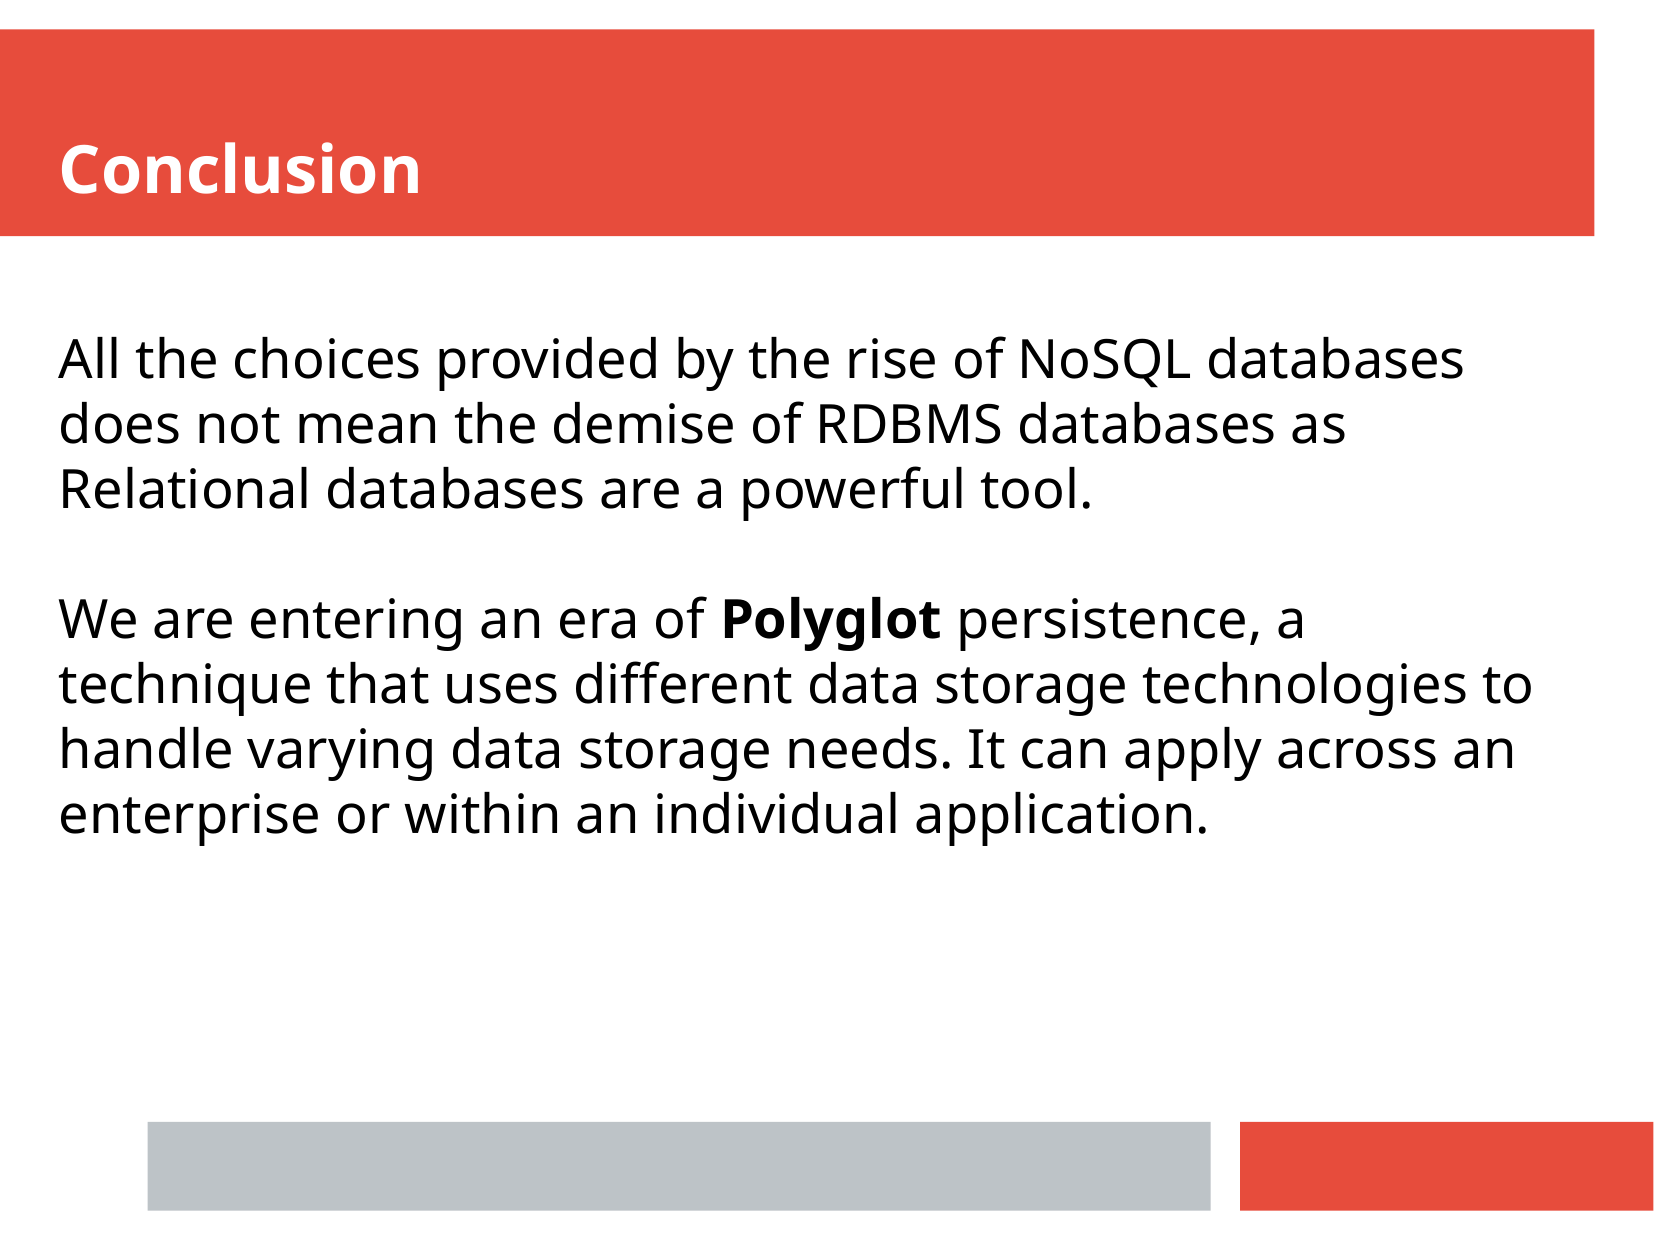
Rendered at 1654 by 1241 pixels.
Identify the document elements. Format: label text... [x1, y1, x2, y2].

title Conclusion [59, 59, 1595, 207]
list All the choices provided by the rise of NoSQL databases does not mean the demise of RDBMS databases as Relational databases are a powerful tool. We are entering an era of Polyglot persistence, a technique that uses different data storage technologies to handle varying data storage needs. It can apply across an enterprise or within an individual application. [59, 324, 1565, 1093]
